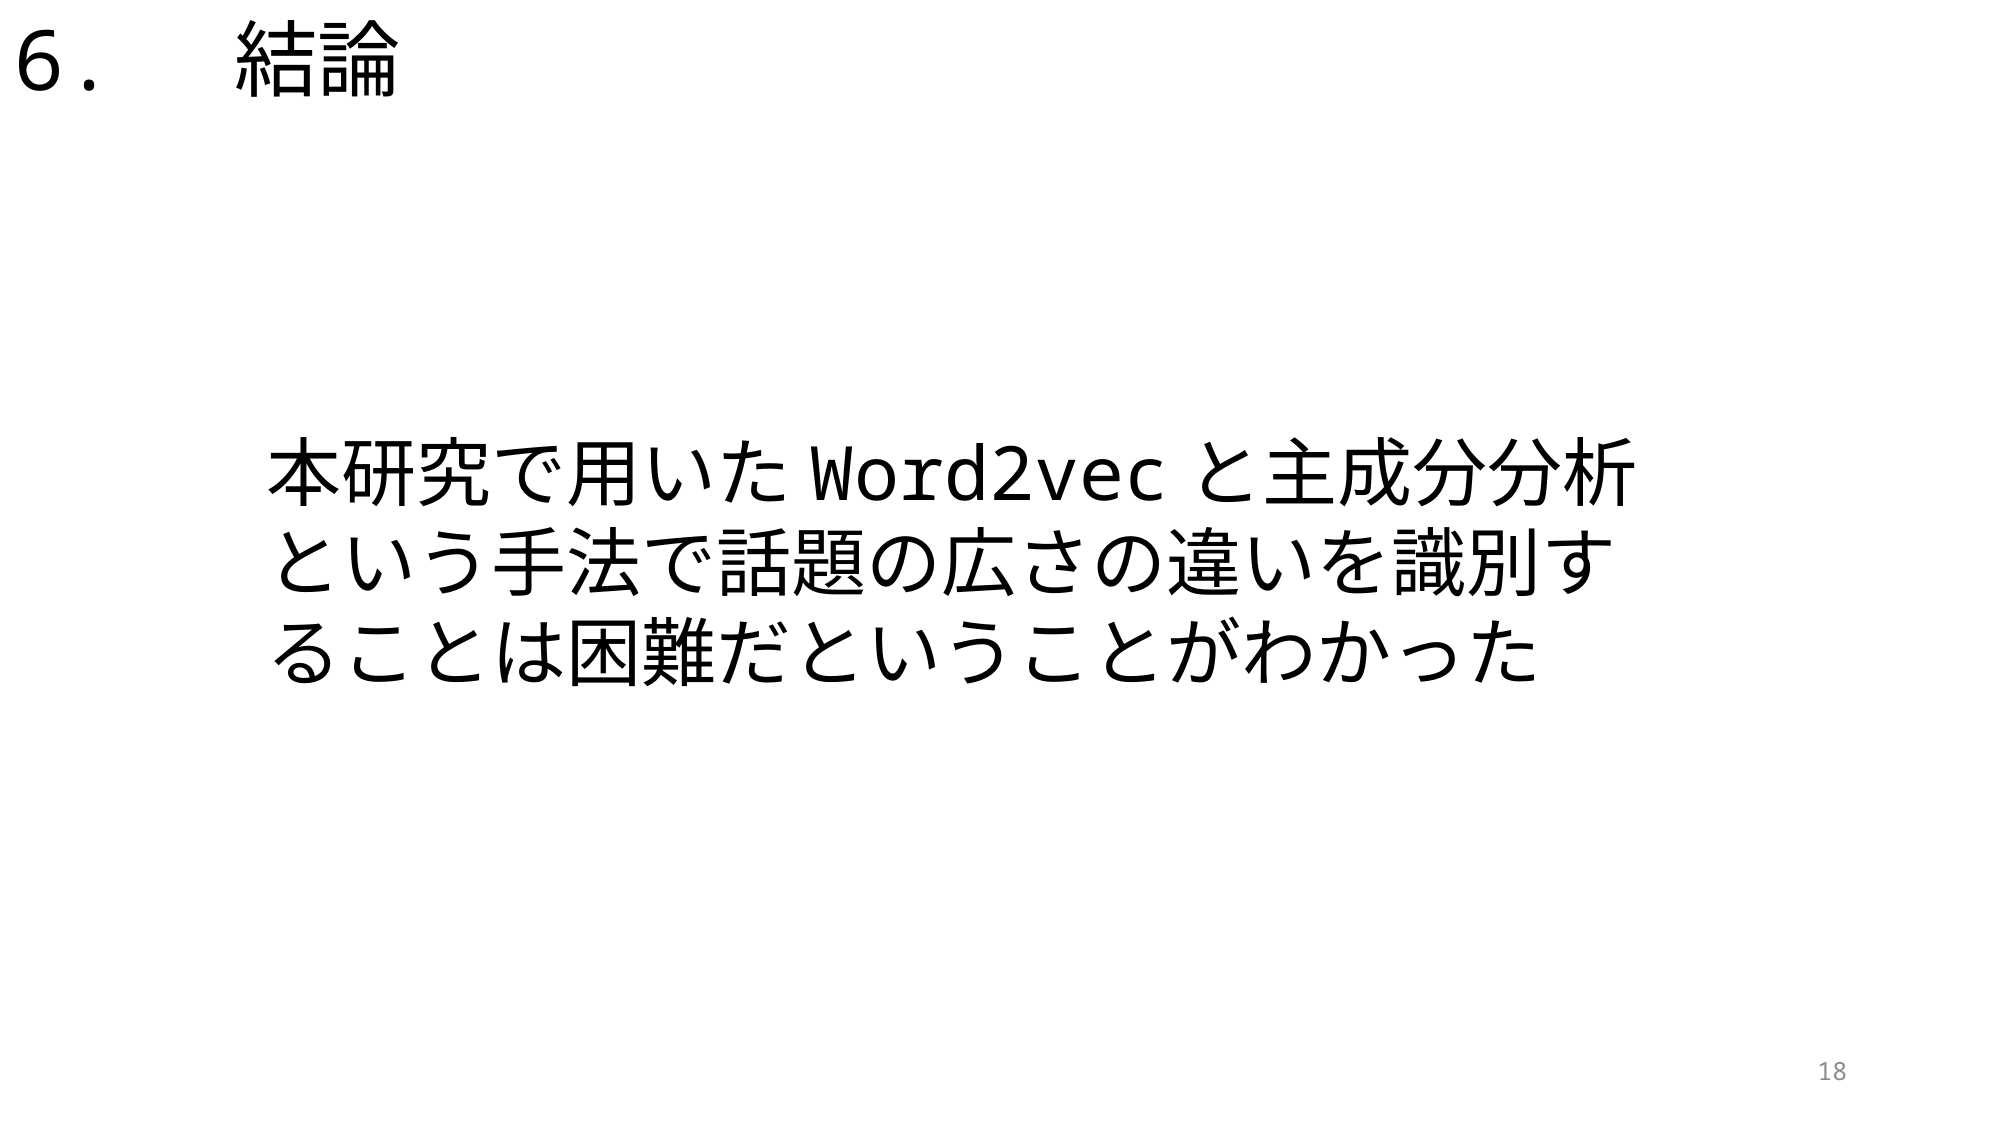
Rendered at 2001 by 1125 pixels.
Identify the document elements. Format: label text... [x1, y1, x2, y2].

text_box 6. 結論 [0, 0, 426, 115]
text_box 本研究で用いたWord2vecと主成分分析という手法で話題の広さの違いを識別することは困難だということがわかった [251, 418, 1658, 704]
slide_number 18 [1412, 1042, 1863, 1103]
